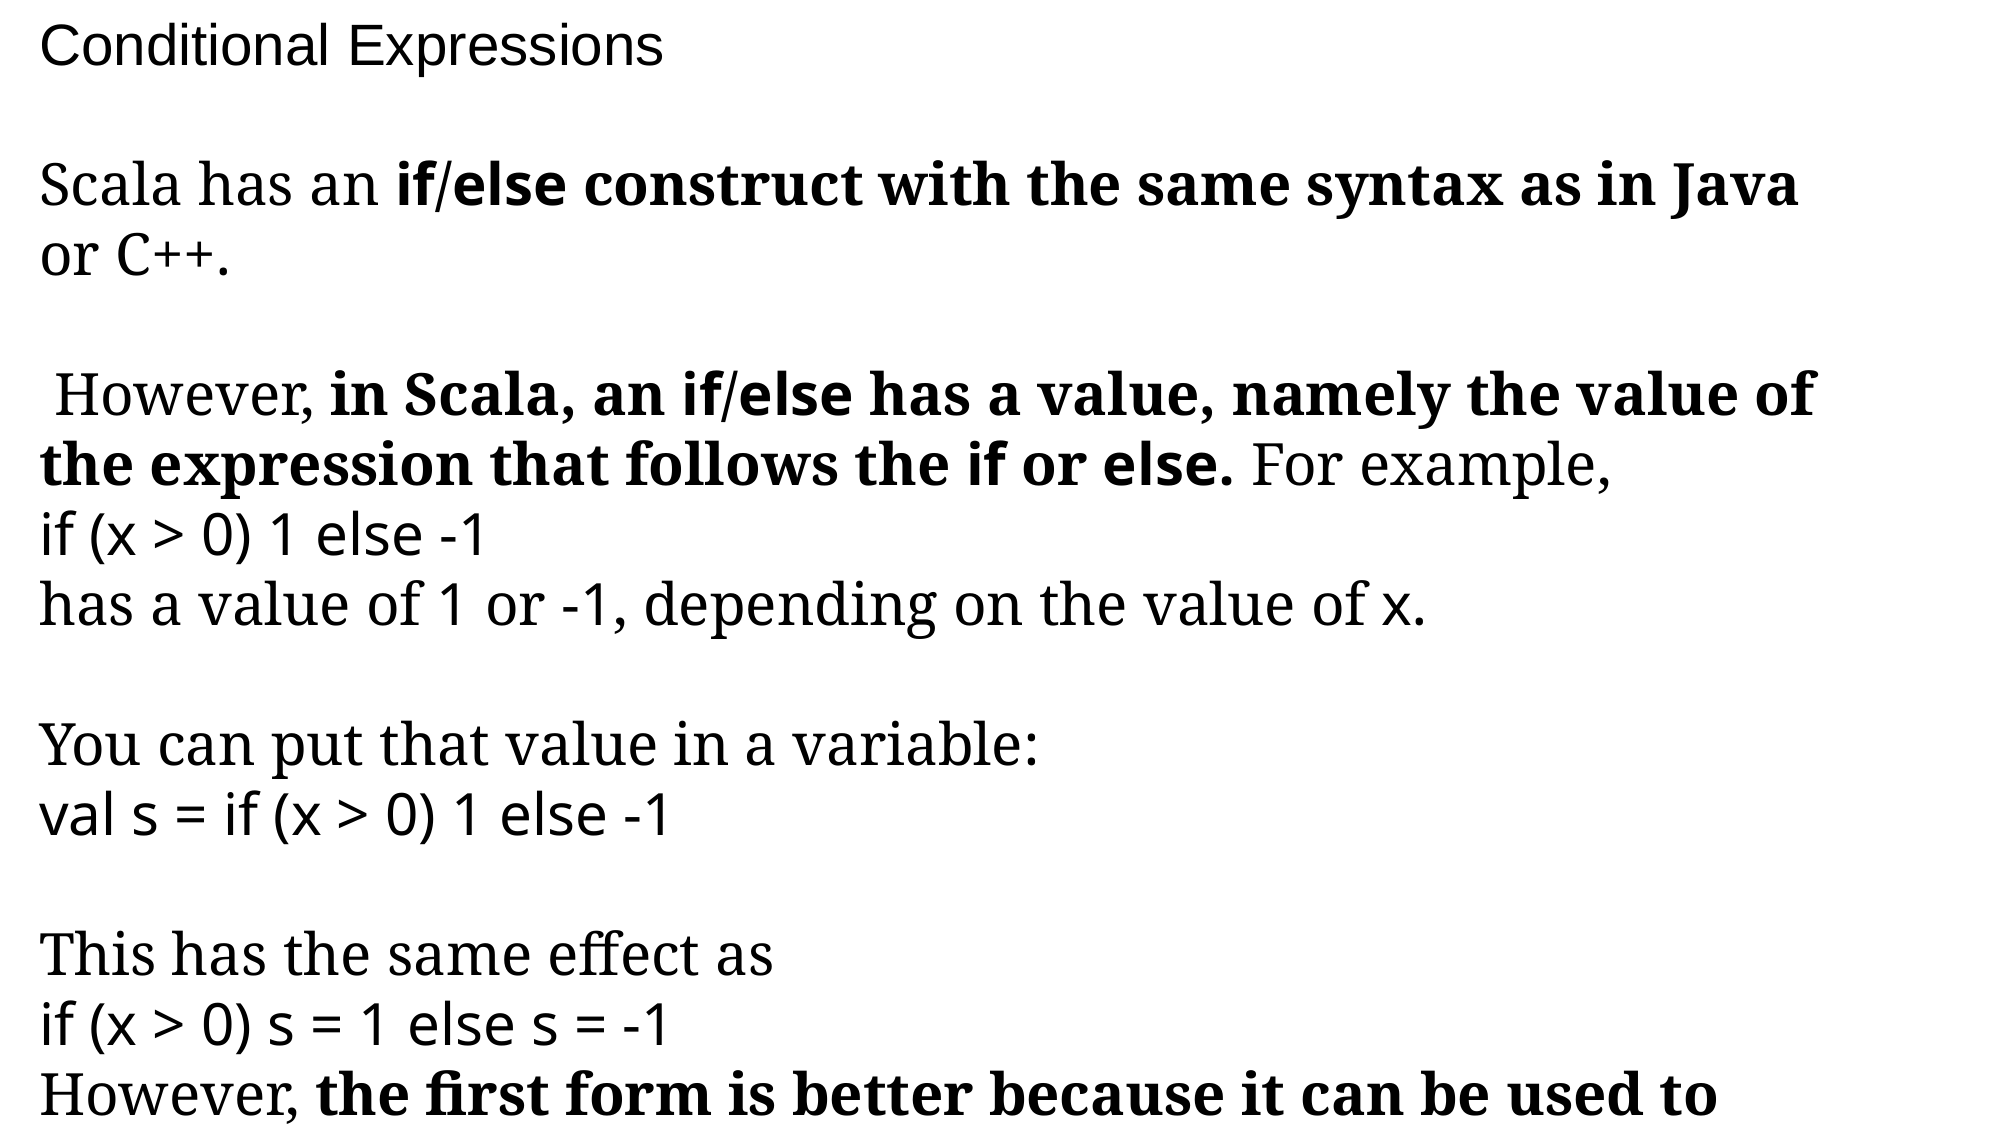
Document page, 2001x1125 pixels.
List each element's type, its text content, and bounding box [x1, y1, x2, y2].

text_box Conditional Expressions Scala has an if/else construct with the same syntax as in Java or C++. However, in Scala, an if/else has a value, namely the value of the expression that follows the if or else. For example, if (x > 0) 1 else -1 has a value of 1 or -1, depending on the value of x. You can put that value in a variable: val s = if (x > 0) 1 else -1 This has the same effect as if (x > 0) s = 1 else s = -1 However, the first form is better because it can be used to initialize a val. In the second form, s needs to be a var. [24, 0, 1855, 1125]
